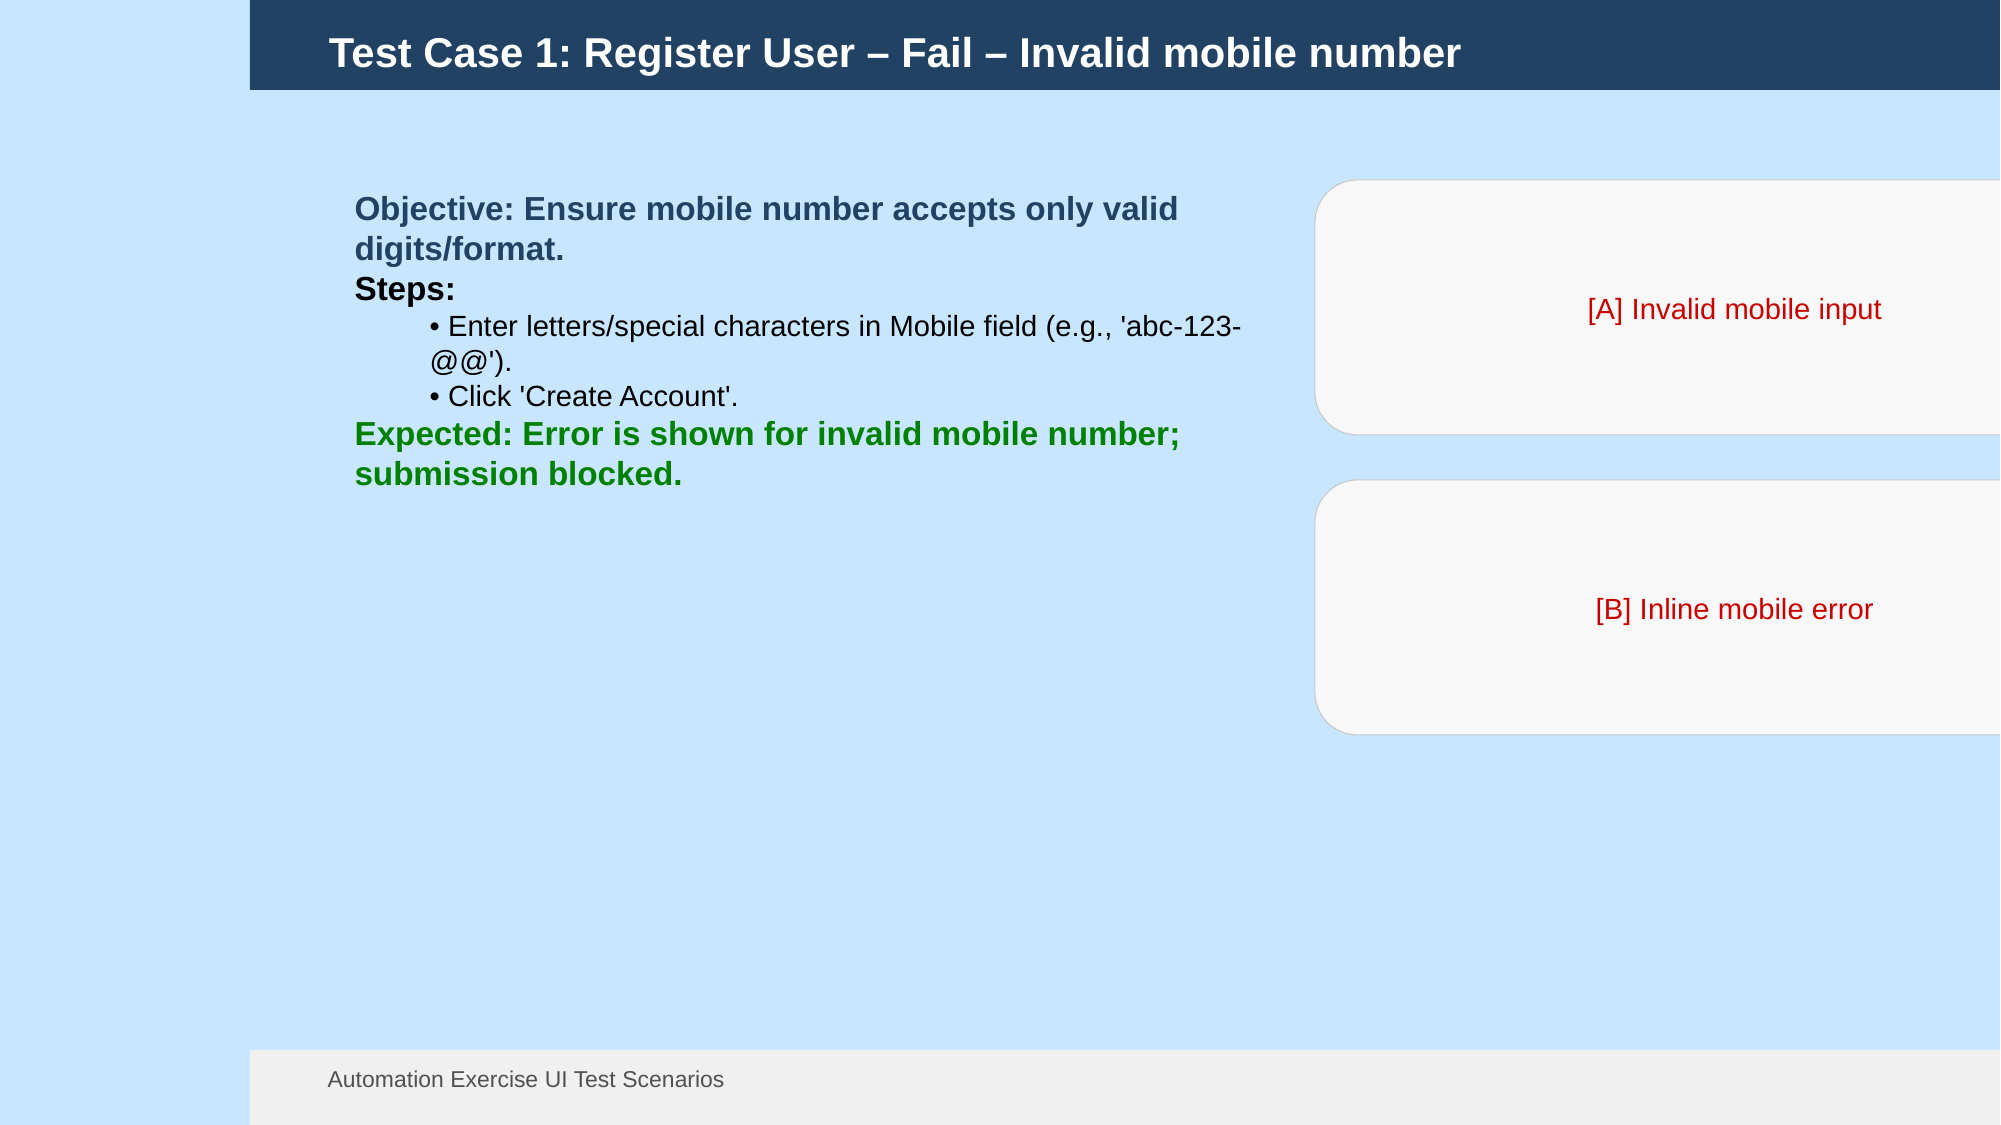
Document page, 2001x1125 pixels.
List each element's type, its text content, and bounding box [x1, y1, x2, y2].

text_box Automation Exercise UI Test Scenarios [312, 1057, 740, 1100]
text_box [B] Inline mobile error [1314, 479, 2000, 736]
text_box [A] Invalid mobile input [1314, 179, 2000, 436]
text_box [249, 1049, 2000, 1125]
text_box Objective: Ensure mobile number accepts only valid digits/format. Steps: • Enter letters/special characters in Mobile field (e.g., 'abc-123-@@'). • Click 'Create Account'. Expected: Error is shown for invalid mobile number; submission blocked. [339, 179, 1270, 500]
text_box [249, 0, 2000, 90]
text_box Test Case 1: Register User – Fail – Invalid mobile number [314, 18, 1477, 83]
